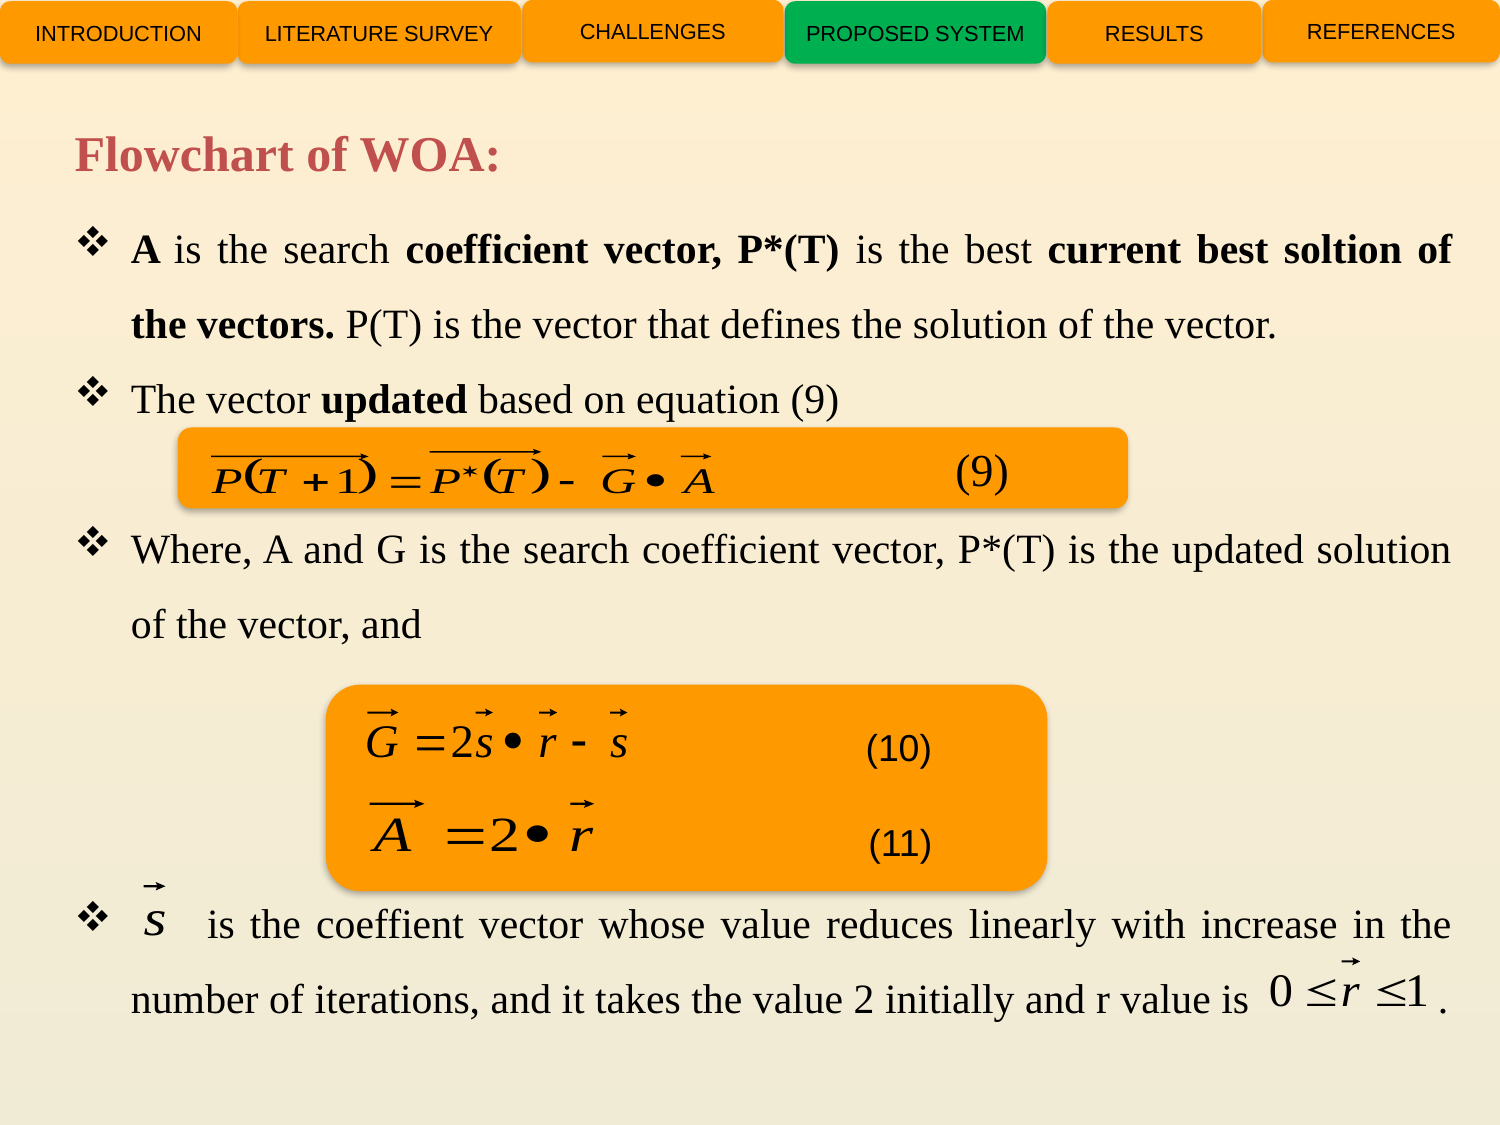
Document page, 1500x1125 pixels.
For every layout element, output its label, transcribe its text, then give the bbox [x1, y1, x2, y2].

text_box (11) [853, 811, 948, 872]
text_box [1262, 947, 1432, 1019]
text_box [323, 682, 1050, 894]
text_box A is the search coefficient vector, P*(T) is the best current best soltion of the vectors. P(T) is the vector that defines the solution of the vector. The vector updated based on equation (9) Where, A and G is the search coefficient vector, P*(T) is the updated solution of the vector, and is the coeffient vector whose value reduces linearly with increase in the number of iterations, and it takes the value 2 initially and r value is . [59, 189, 1468, 1125]
text_box PROPOSED SYSTEM [785, 0, 1046, 66]
text_box LITERATURE SURVEY [238, 0, 524, 66]
text_box (9) [175, 425, 1131, 511]
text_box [358, 698, 637, 777]
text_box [202, 442, 724, 509]
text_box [358, 789, 607, 872]
text_box Flowchart of WOA: [59, 114, 517, 189]
text_box CHALLENGES [522, 0, 786, 65]
text_box (10) [850, 716, 948, 777]
text_box REFERENCES [1262, 0, 1500, 65]
text_box RESULTS [1045, 0, 1264, 66]
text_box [133, 871, 179, 949]
text_box INTRODUCTION [0, 0, 240, 66]
